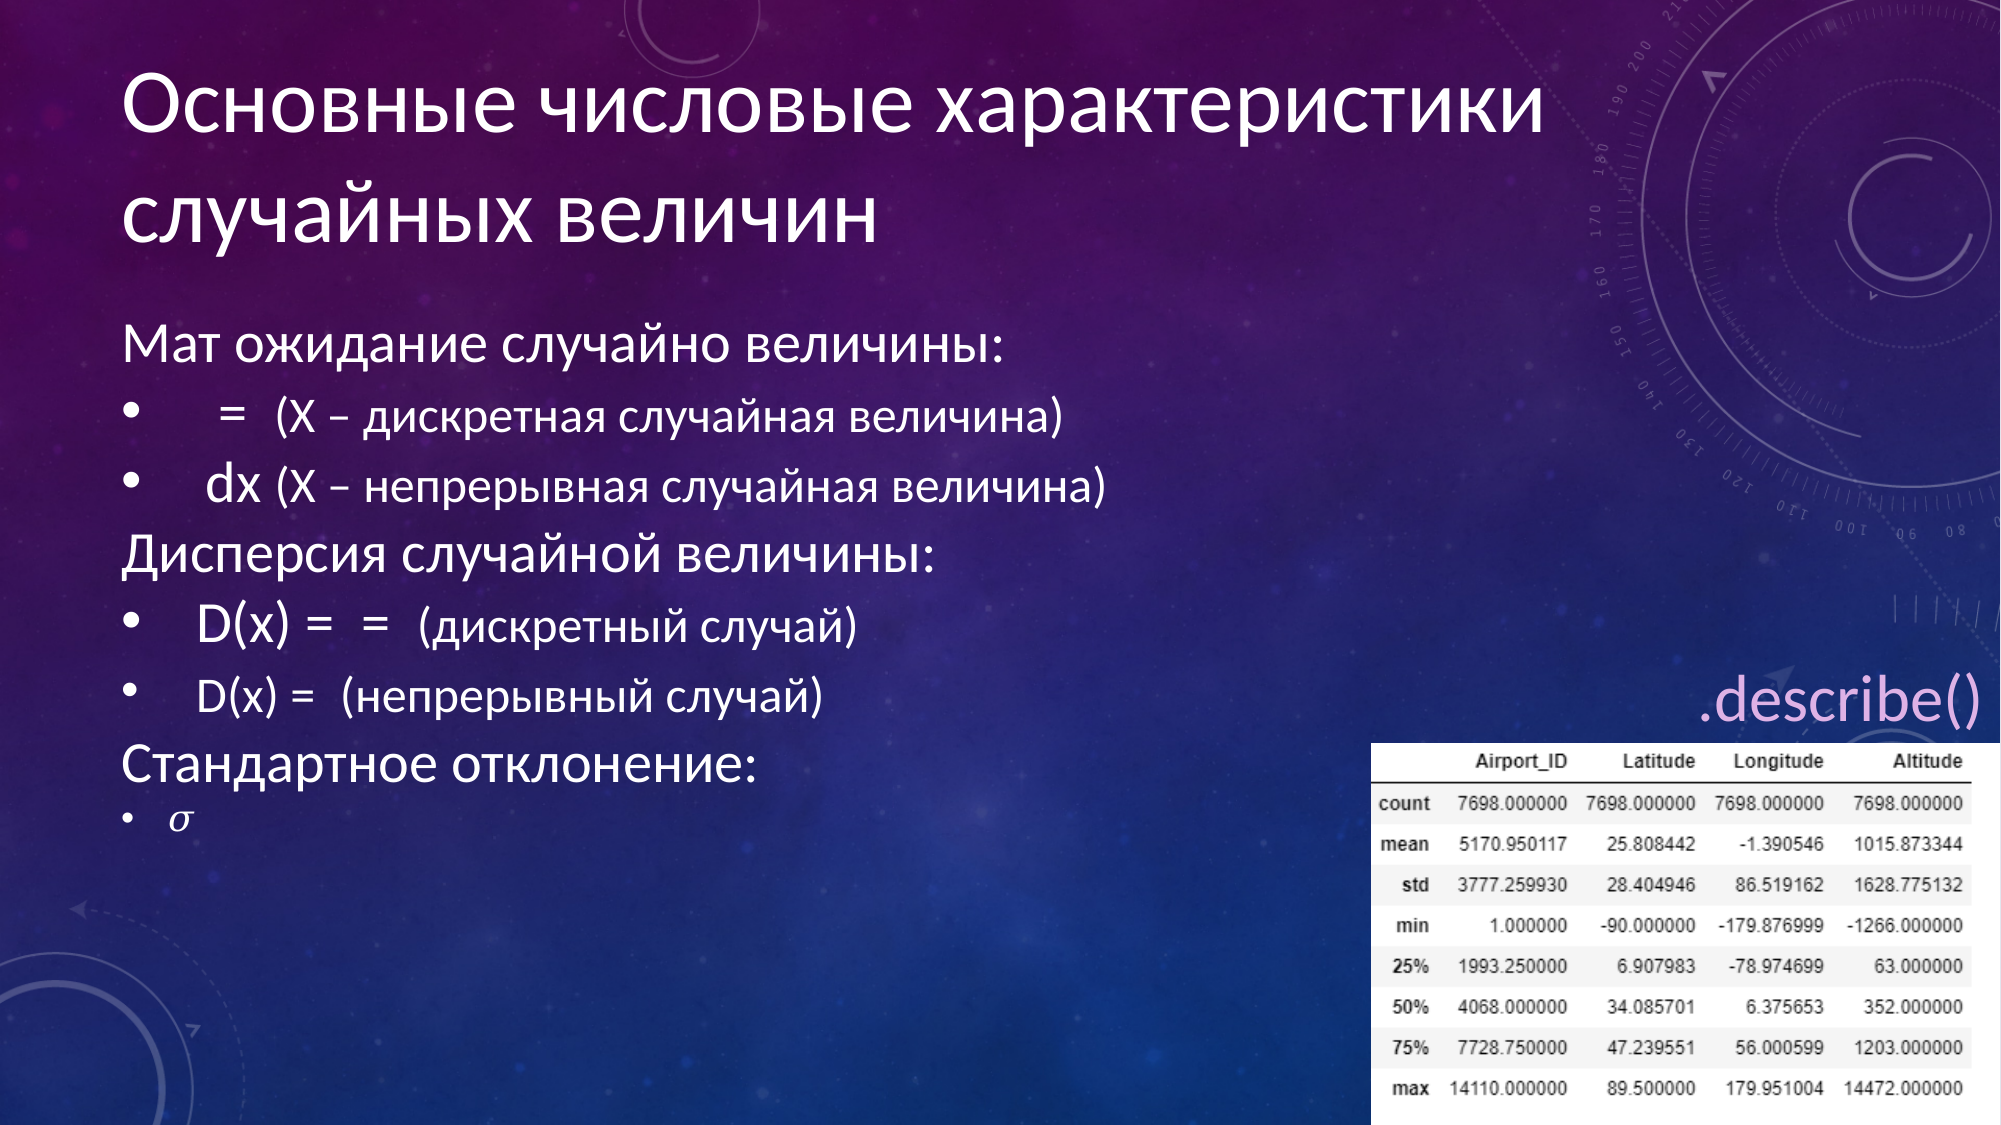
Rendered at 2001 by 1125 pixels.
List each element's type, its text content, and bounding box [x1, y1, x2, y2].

text_box .describe() [1682, 647, 1999, 743]
picture [0, 0, 2001, 1125]
text_box Основные числовые характеристики случайных величин [106, 33, 1841, 269]
